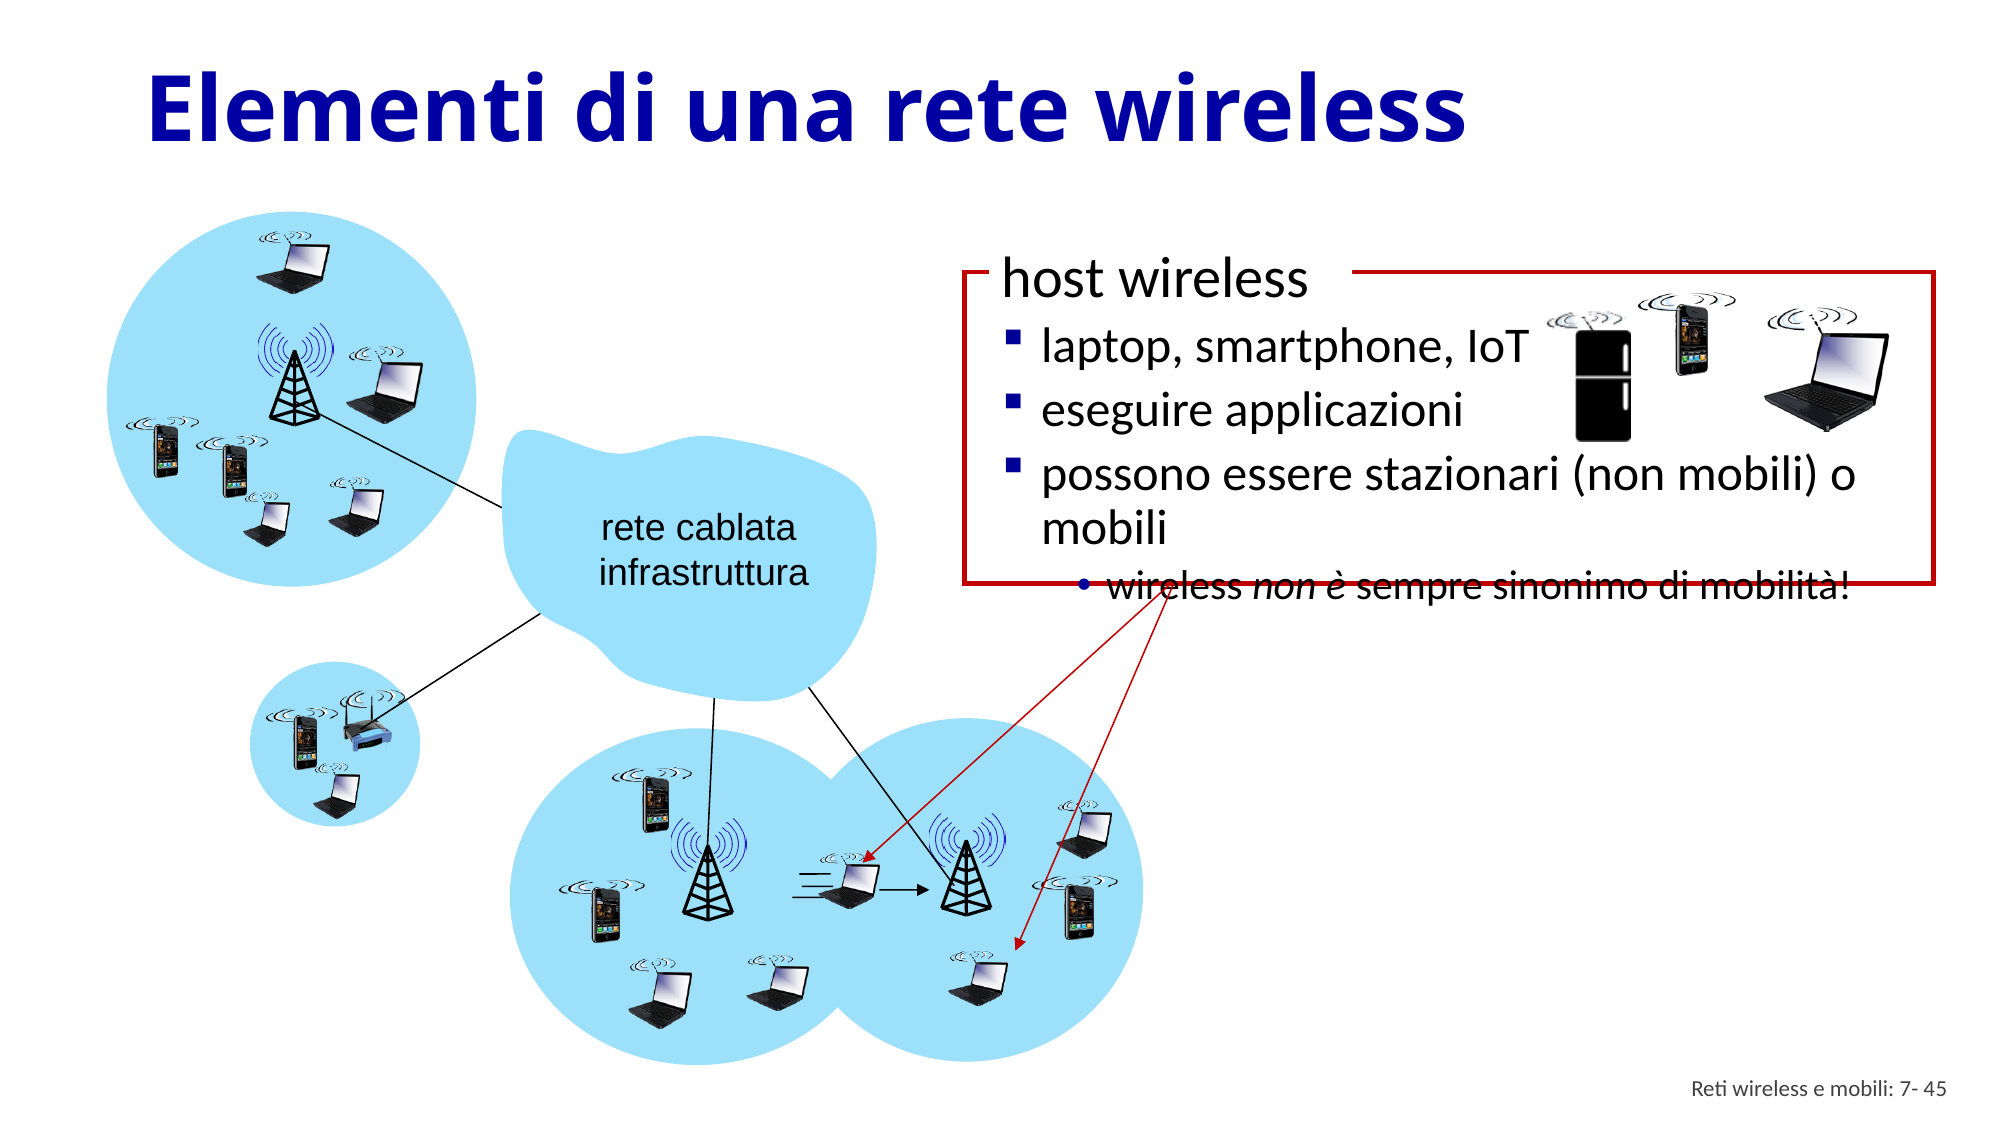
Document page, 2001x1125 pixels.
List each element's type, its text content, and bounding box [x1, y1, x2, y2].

text_box [838, 725, 1144, 1062]
text_box [880, 883, 929, 897]
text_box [313, 761, 360, 819]
text_box [106, 211, 477, 587]
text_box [746, 953, 809, 1011]
title Elementi di una rete wireless [129, 38, 1855, 186]
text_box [243, 490, 290, 547]
text_box [831, 718, 1014, 849]
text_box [948, 949, 1008, 1006]
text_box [1546, 310, 1648, 442]
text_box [611, 766, 692, 833]
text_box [1637, 291, 1736, 377]
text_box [195, 434, 268, 498]
text_box [509, 728, 884, 1066]
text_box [339, 688, 405, 752]
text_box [498, 419, 886, 709]
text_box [929, 813, 1006, 916]
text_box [671, 818, 747, 920]
slide_number Reti wireless e mobili: 7- 4 [1512, 1056, 1963, 1117]
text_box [124, 415, 199, 478]
text_box host wireless laptop, smartphone, IoT eseguire applicazioni possono essere stazionari (non mobili) o mobili wireless non è sempre sinonimo di mobilità! [987, 239, 1936, 582]
text_box [1014, 914, 1031, 951]
text_box [249, 661, 421, 827]
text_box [1031, 874, 1118, 940]
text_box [558, 878, 645, 943]
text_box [258, 323, 334, 425]
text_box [1764, 304, 1890, 432]
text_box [328, 476, 384, 537]
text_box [628, 956, 692, 1029]
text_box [265, 706, 339, 770]
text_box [818, 851, 880, 909]
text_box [346, 344, 423, 424]
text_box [1056, 798, 1112, 859]
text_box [256, 229, 330, 294]
text_box [964, 272, 1078, 584]
